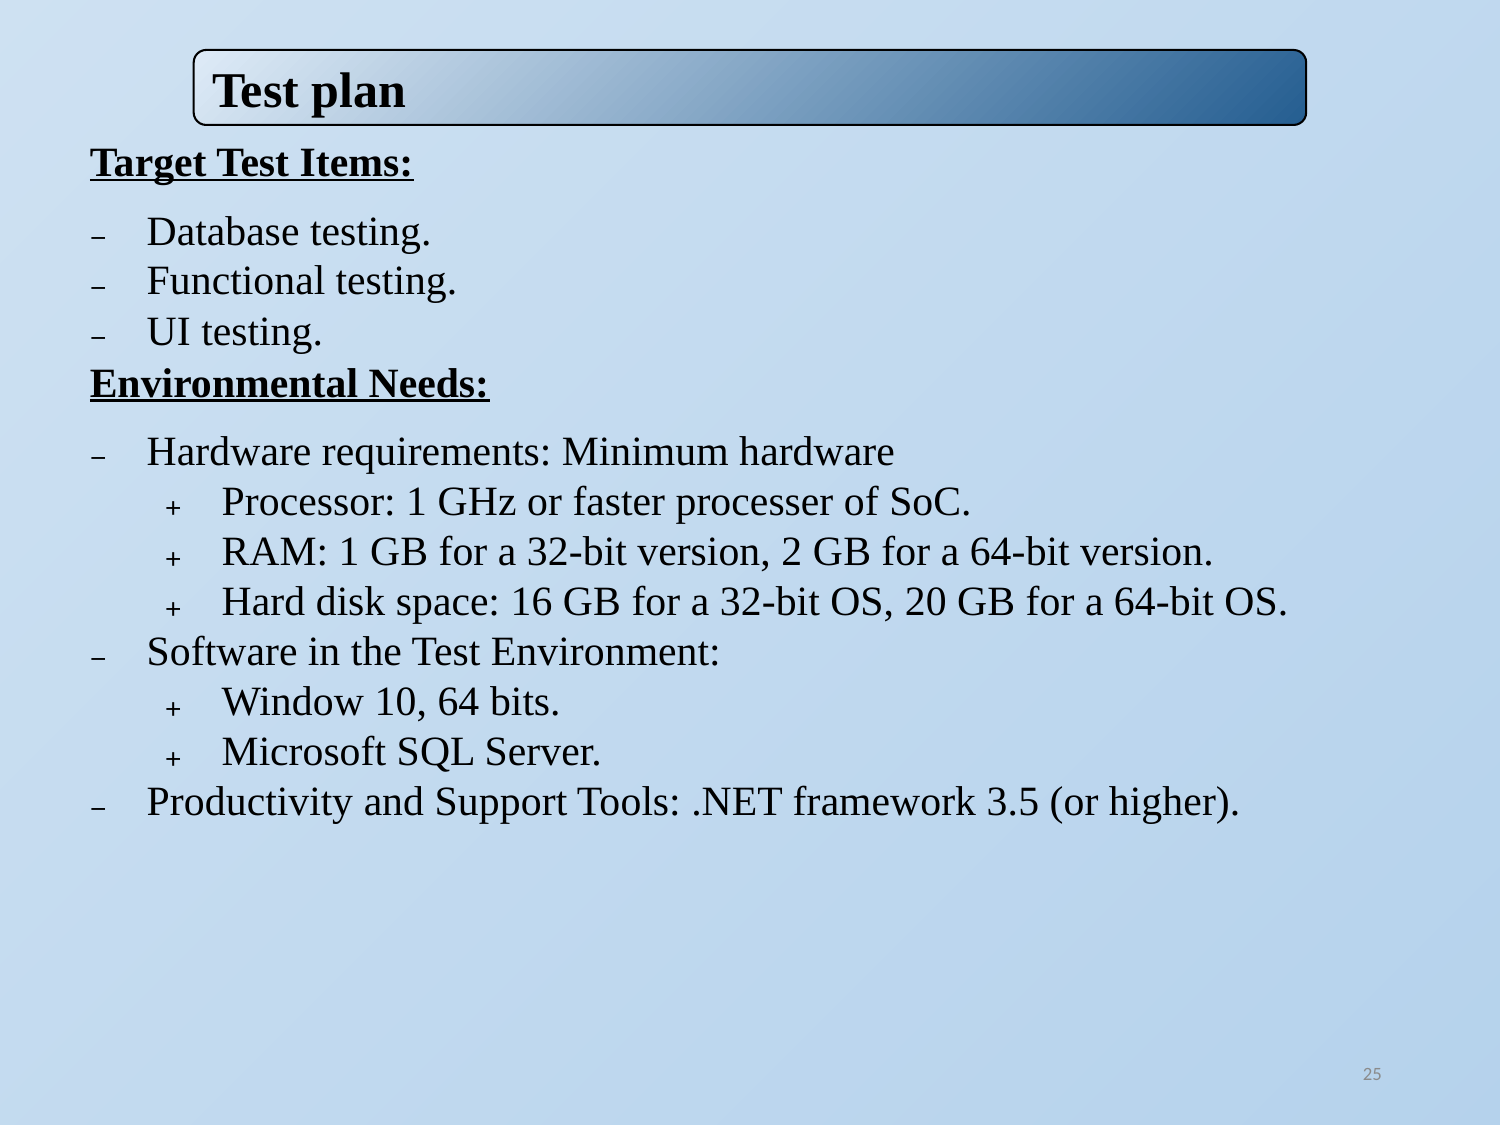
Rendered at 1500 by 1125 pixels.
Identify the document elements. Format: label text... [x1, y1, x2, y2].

text_box Database testing. Functional testing. UI testing. [75, 196, 1426, 361]
slide_number 25 [1059, 1042, 1397, 1103]
text_box Test plan [192, 48, 1308, 126]
text_box Environmental Needs: [74, 348, 1425, 413]
text_box Hardware requirements: Minimum hardware Processor: 1 GHz or faster processer of SoC. RAM: 1 GB for a 32-bit version, 2 GB for a 64-bit version. Hard disk space: 16 GB for a 32-bit OS, 20 GB for a 64-bit OS. Software in the Test Environment: Window 10, 64 bits. Microsoft SQL Server. Productivity and Support Tools: .NET framework 3.5 (or higher). [75, 416, 1426, 832]
text_box Target Test Items: [74, 127, 1425, 193]
